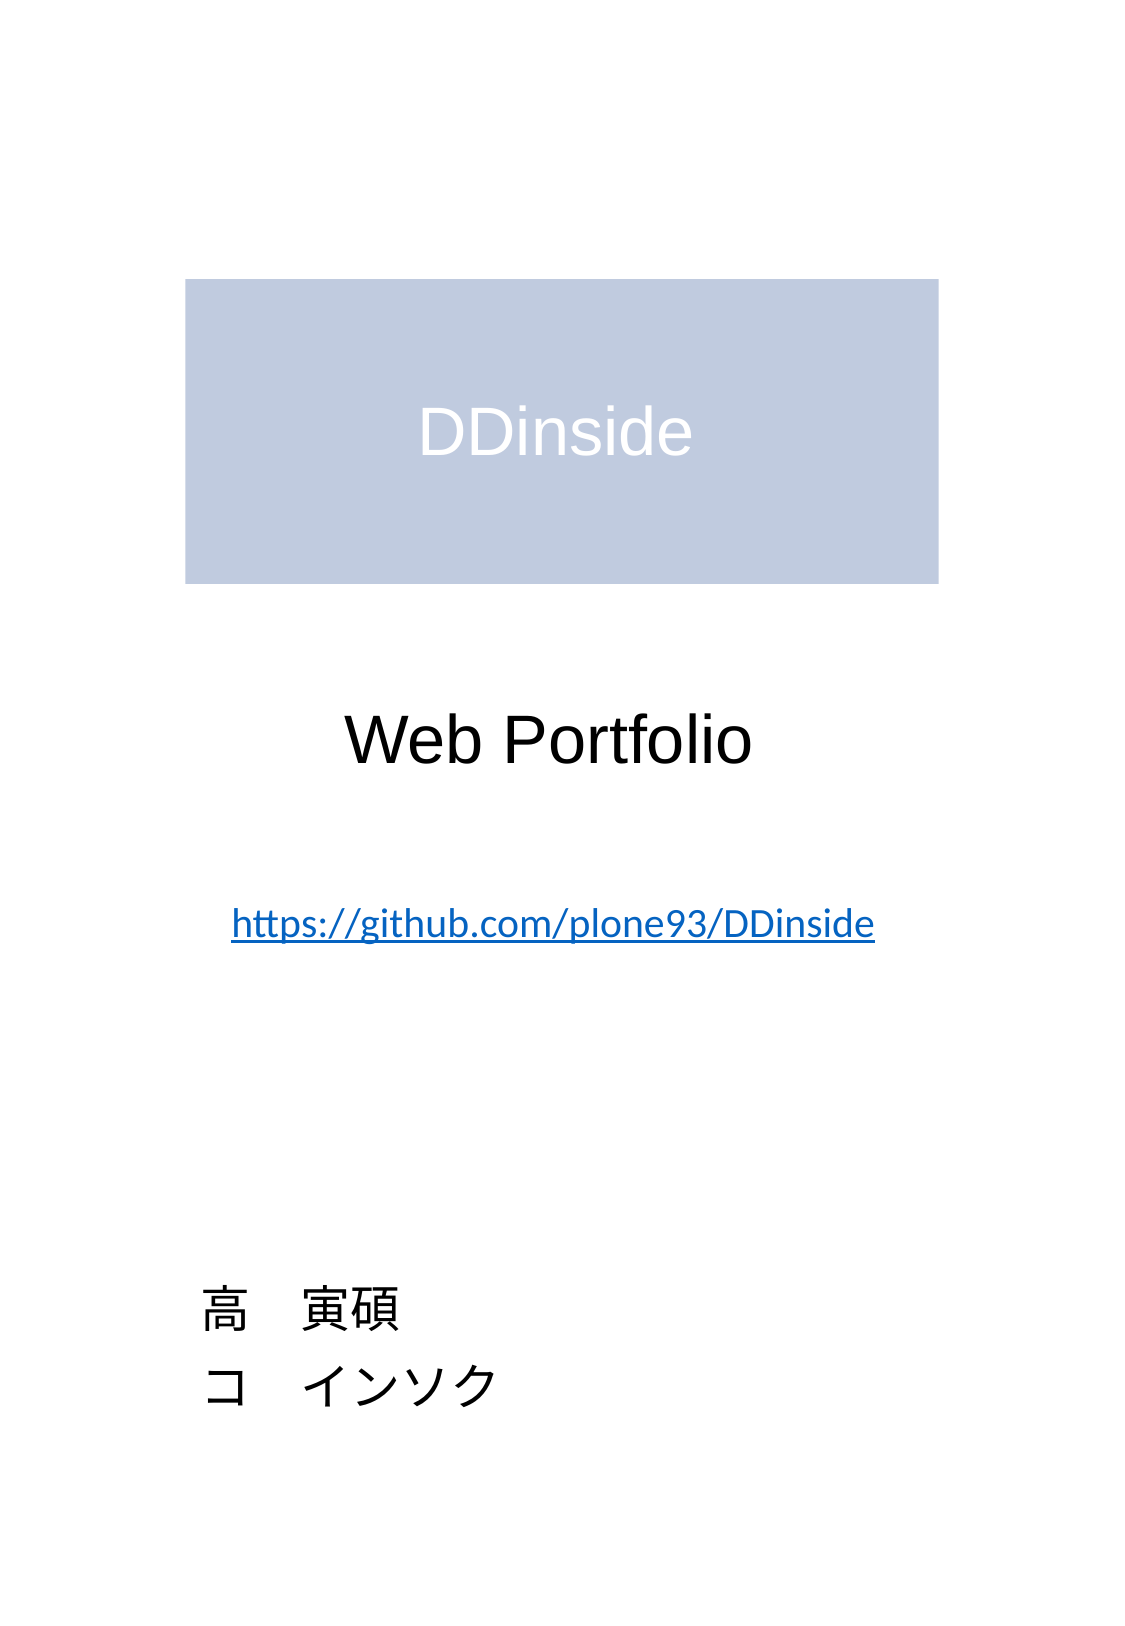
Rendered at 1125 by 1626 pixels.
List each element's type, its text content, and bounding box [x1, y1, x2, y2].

text_box コ インソク [185, 1347, 614, 1423]
text_box [184, 278, 940, 585]
text_box Web Portfolio [329, 687, 829, 785]
text_box DDinside [402, 379, 710, 477]
text_box 高 寅碩 [185, 1270, 488, 1345]
text_box https://github.com/plone93/DDinside [216, 888, 914, 953]
